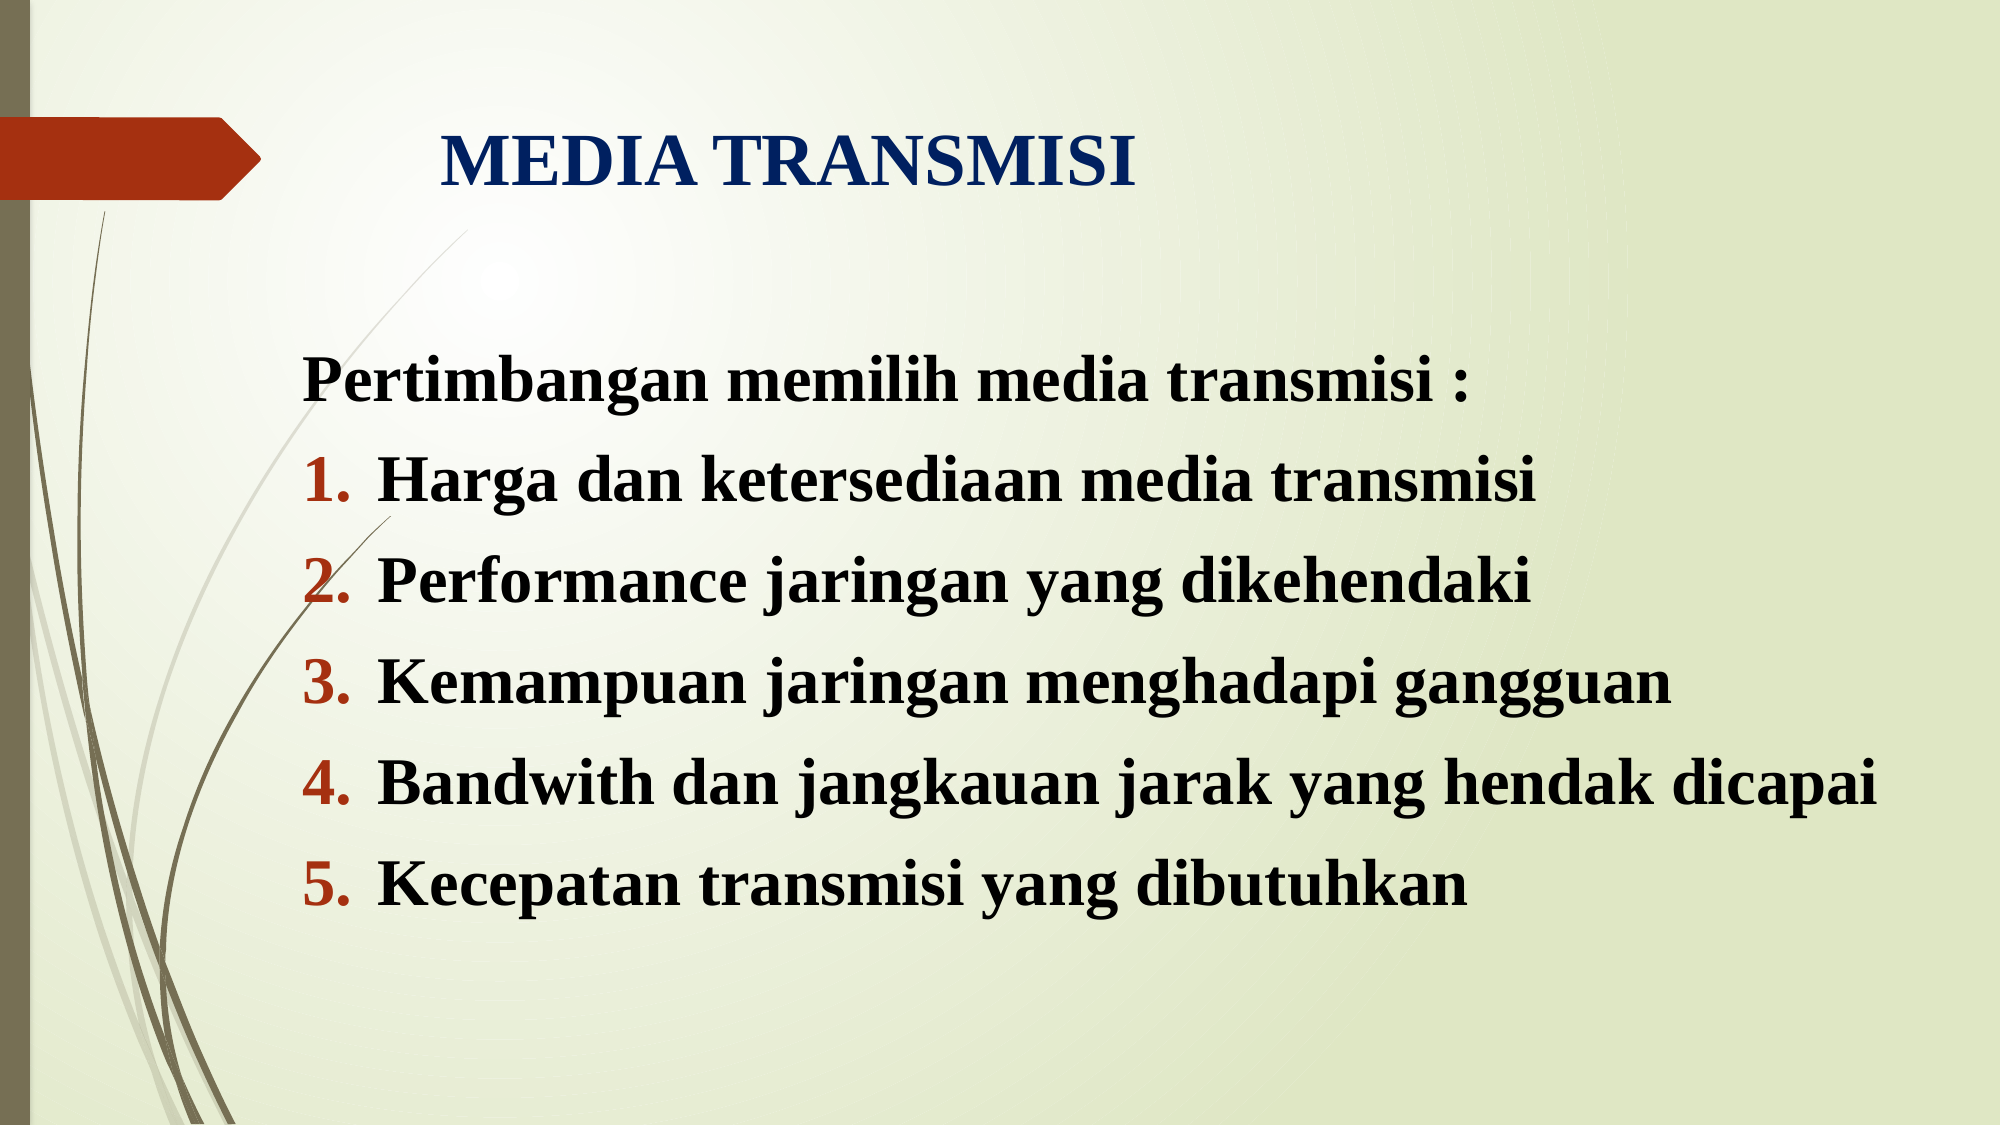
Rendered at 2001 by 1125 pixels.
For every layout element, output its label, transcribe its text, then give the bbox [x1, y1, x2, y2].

list Pertimbangan memilih media transmisi : Harga dan ketersediaan media transmisi Performance jaringan yang dikehendaki Kemampuan jaringan menghadapi gangguan Bandwith dan jangkauan jarak yang hendak dicapai Kecepatan transmisi yang dibutuhkan [287, 326, 1949, 1065]
title MEDIA TRANSMISI [425, 102, 1888, 313]
